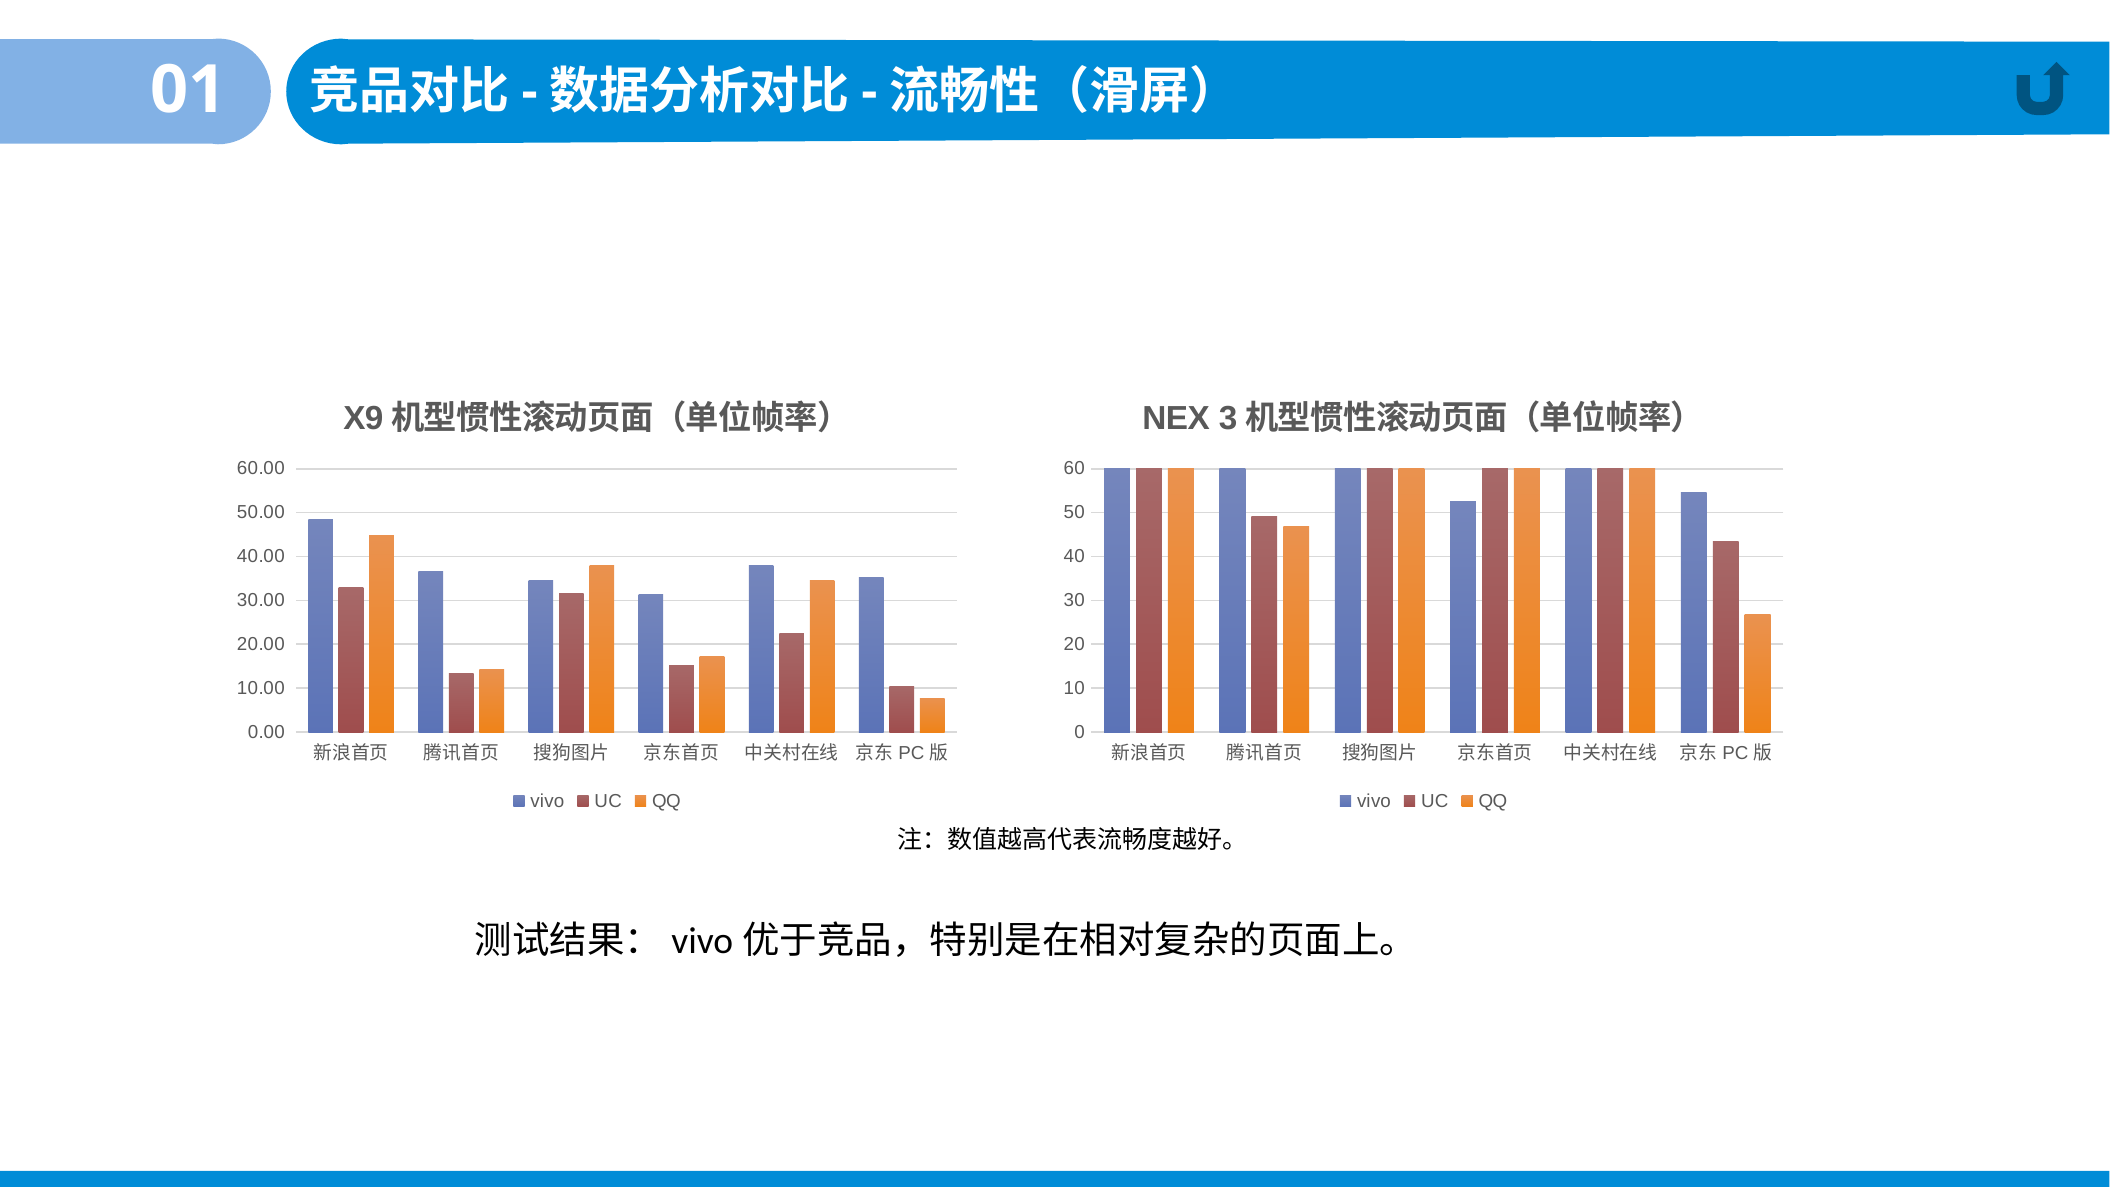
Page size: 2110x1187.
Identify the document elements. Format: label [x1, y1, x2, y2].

chart [221, 368, 972, 819]
text_box [0, 38, 2110, 1187]
chart [1048, 368, 1799, 819]
